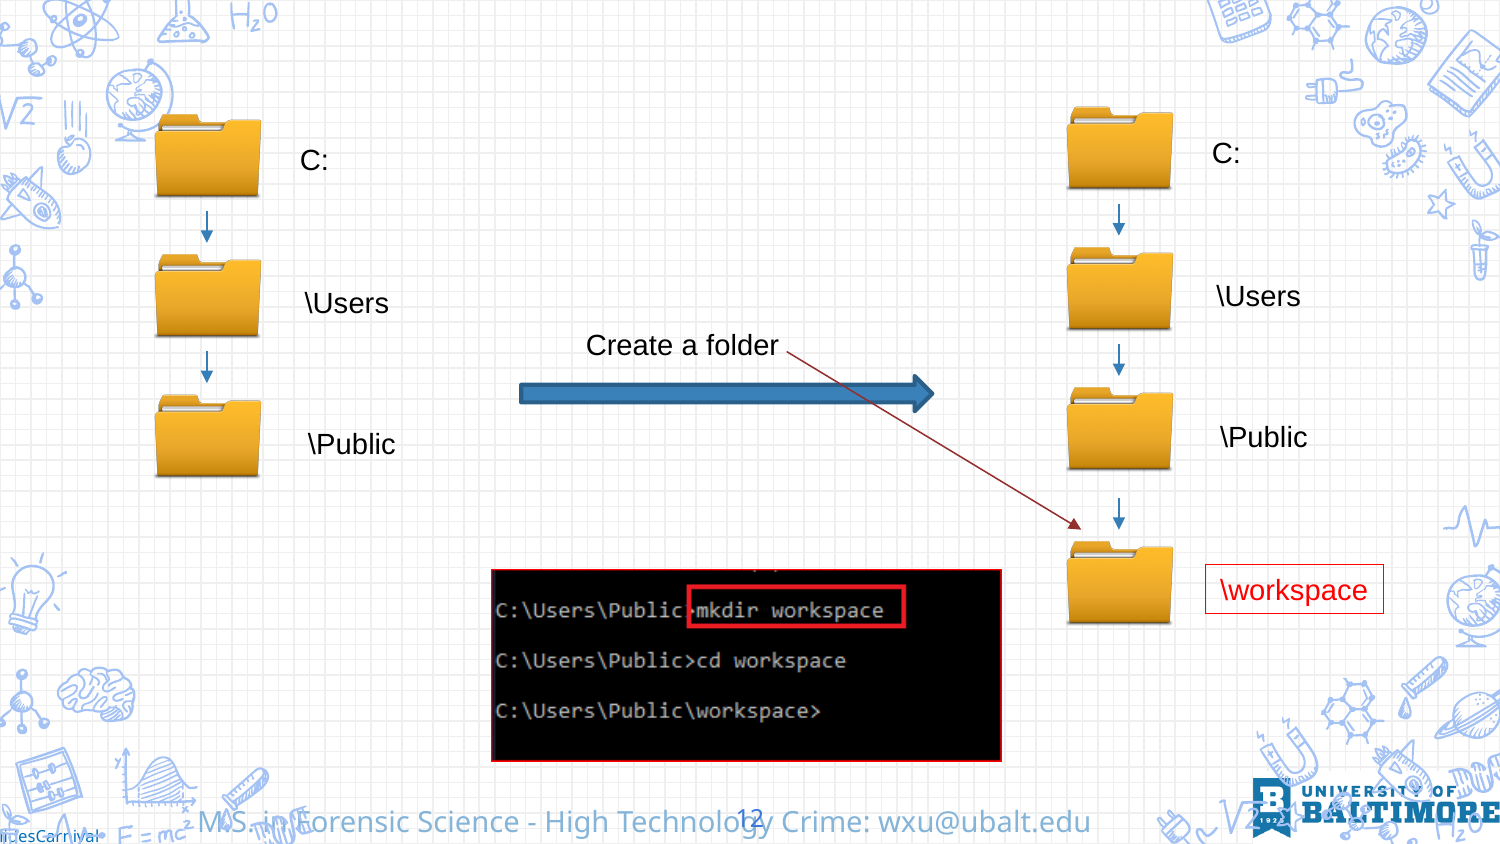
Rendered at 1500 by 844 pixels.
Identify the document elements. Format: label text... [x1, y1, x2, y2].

picture [1064, 529, 1174, 639]
text_box \Users [1201, 270, 1317, 320]
text_box \Public [1205, 410, 1323, 461]
text_box \workspace [1205, 564, 1384, 614]
text_box [519, 382, 781, 405]
picture [1253, 771, 1500, 844]
picture [152, 242, 262, 352]
text_box \Users [289, 277, 405, 327]
picture [1375, 780, 1390, 791]
picture [1342, 796, 1349, 806]
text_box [786, 351, 1082, 530]
picture [491, 569, 1002, 762]
picture [152, 102, 262, 212]
slide_number 12 [705, 796, 795, 844]
picture [1481, 771, 1489, 788]
text_box C: [1197, 126, 1256, 177]
text_box Create a folder [571, 319, 795, 369]
picture [1408, 786, 1417, 792]
picture [1064, 235, 1174, 345]
text_box C: [285, 133, 344, 184]
picture [1479, 779, 1483, 790]
picture [1388, 823, 1396, 835]
picture [1283, 771, 1308, 783]
picture [1405, 773, 1430, 800]
picture [1064, 94, 1174, 205]
picture [1471, 771, 1479, 786]
text_box \Public [293, 417, 411, 468]
picture [152, 382, 262, 493]
picture [1354, 819, 1361, 827]
picture [1381, 771, 1421, 792]
picture [1082, 375, 1174, 485]
